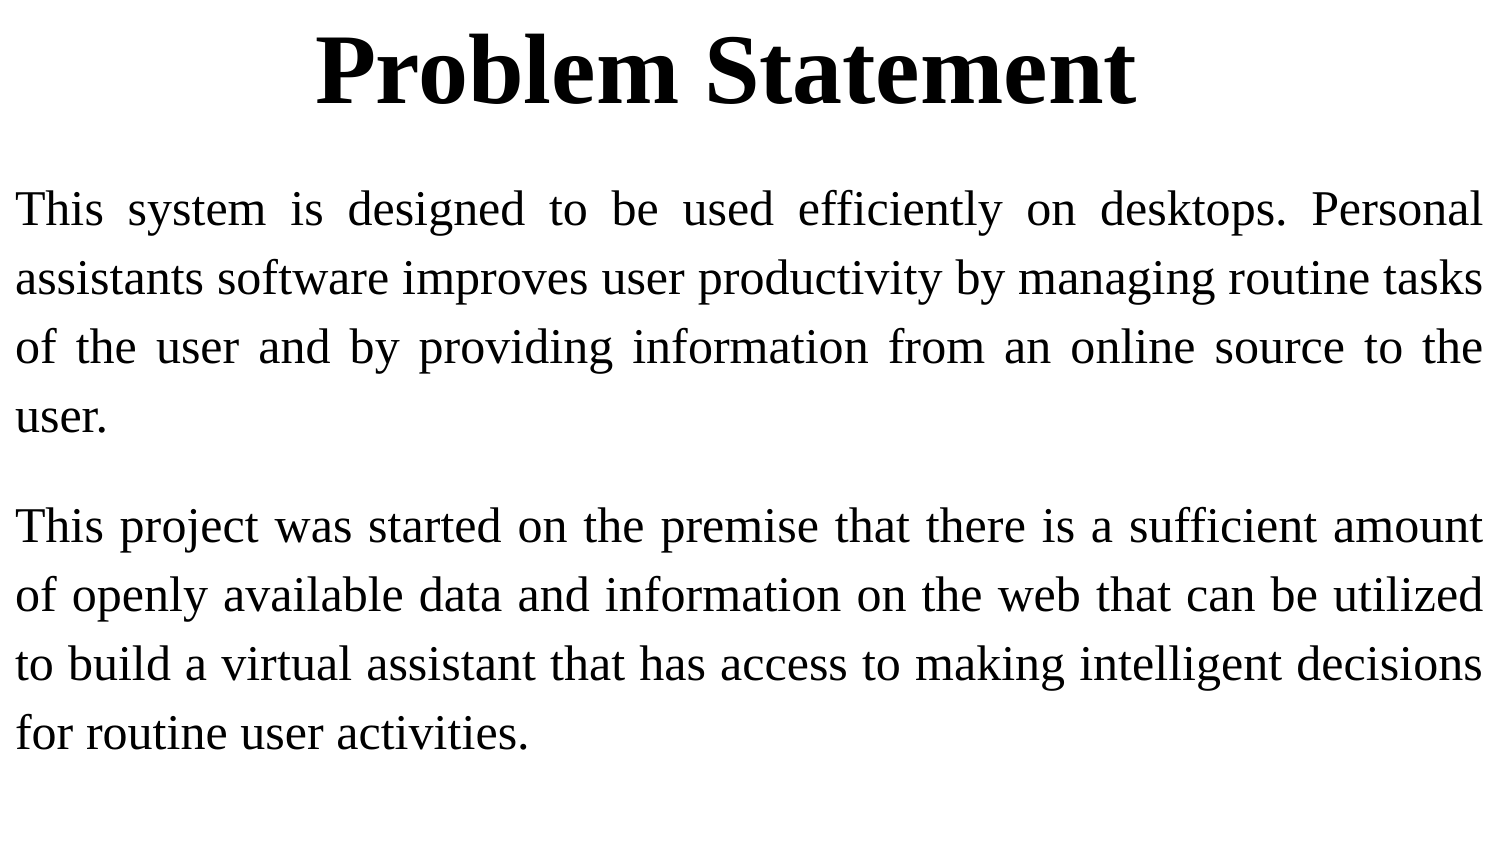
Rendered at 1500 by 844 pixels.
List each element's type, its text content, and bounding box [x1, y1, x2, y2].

text_box Problem Statement This system is designed to be used efficiently on desktops. Personal assistants software improves user productivity by managing routine tasks of the user and by providing information from an online source to the user. This project was started on the premise that there is a sufficient amount of openly available data and information on the web that can be utilized to build a virtual assistant that has access to making intelligent decisions for routine user activities. [0, 0, 1500, 775]
